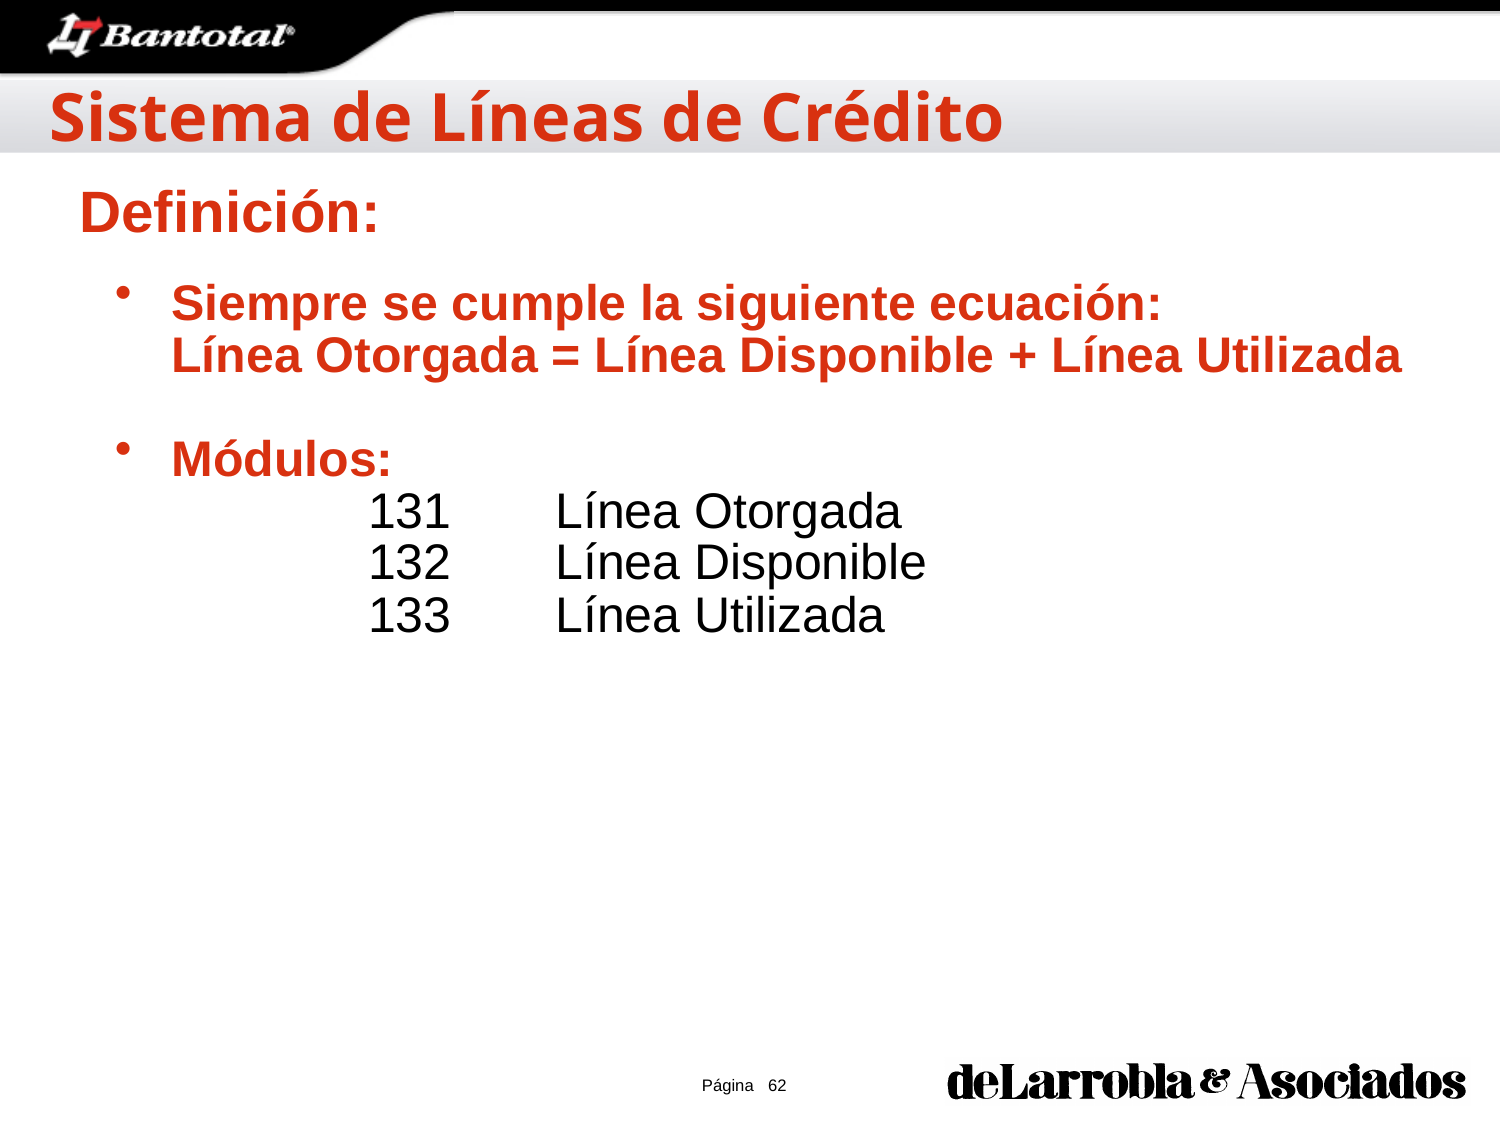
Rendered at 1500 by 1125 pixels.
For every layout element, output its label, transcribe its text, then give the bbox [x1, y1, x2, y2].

text_box Sistema de Líneas de Crédito [29, 46, 1307, 197]
footer [149, 1000, 1413, 1125]
picture [0, 0, 1500, 153]
text_box Definición: [64, 160, 1424, 268]
list Siempre se cumple la siguiente ecuación: Línea Otorgada = Línea Disponible + Línea Utilizada Módulos: 131 Línea Otorgada 132 Línea Disponible 133 Línea Utilizada [99, 278, 1448, 1000]
picture [1413, 1057, 1471, 1106]
